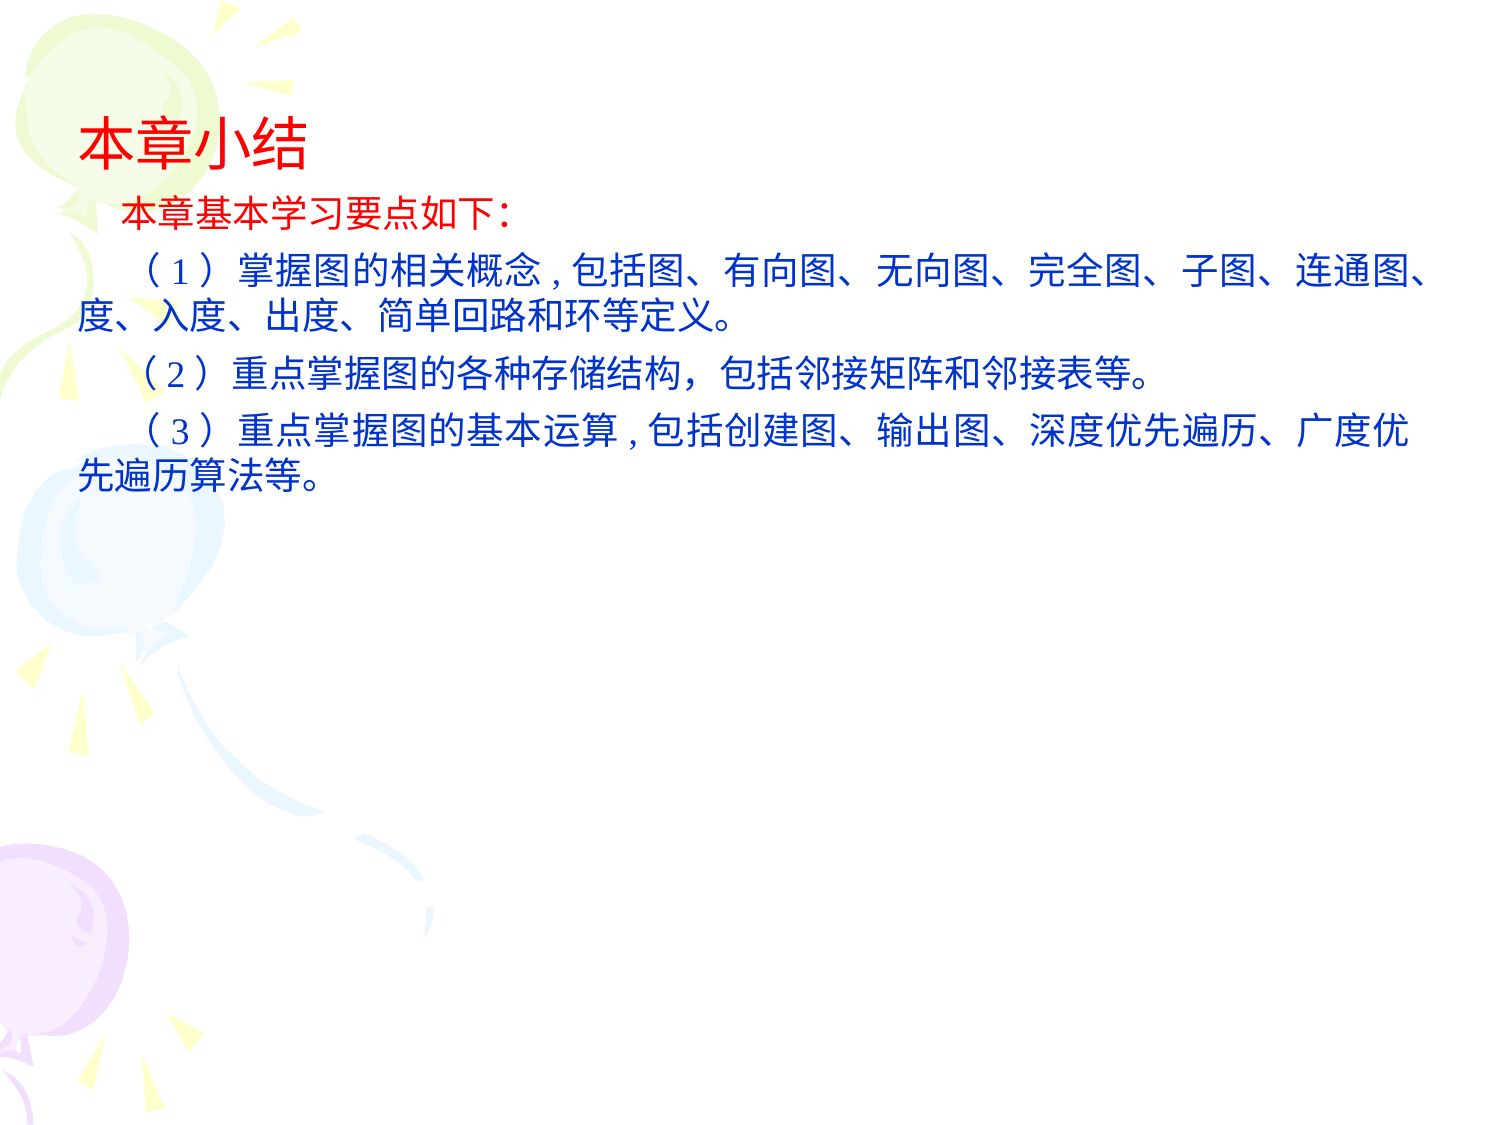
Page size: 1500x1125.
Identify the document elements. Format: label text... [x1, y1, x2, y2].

text_box 本章小结 本章基本学习要点如下： （1）掌握图的相关概念,包括图、有向图、无向图、完全图、子图、连通图、度、入度、出度、简单回路和环等定义。 （2）重点掌握图的各种存储结构，包括邻接矩阵和邻接表等。 （3）重点掌握图的基本运算,包括创建图、输出图、深度优先遍历、广度优先遍历算法等。 [62, 99, 1425, 505]
